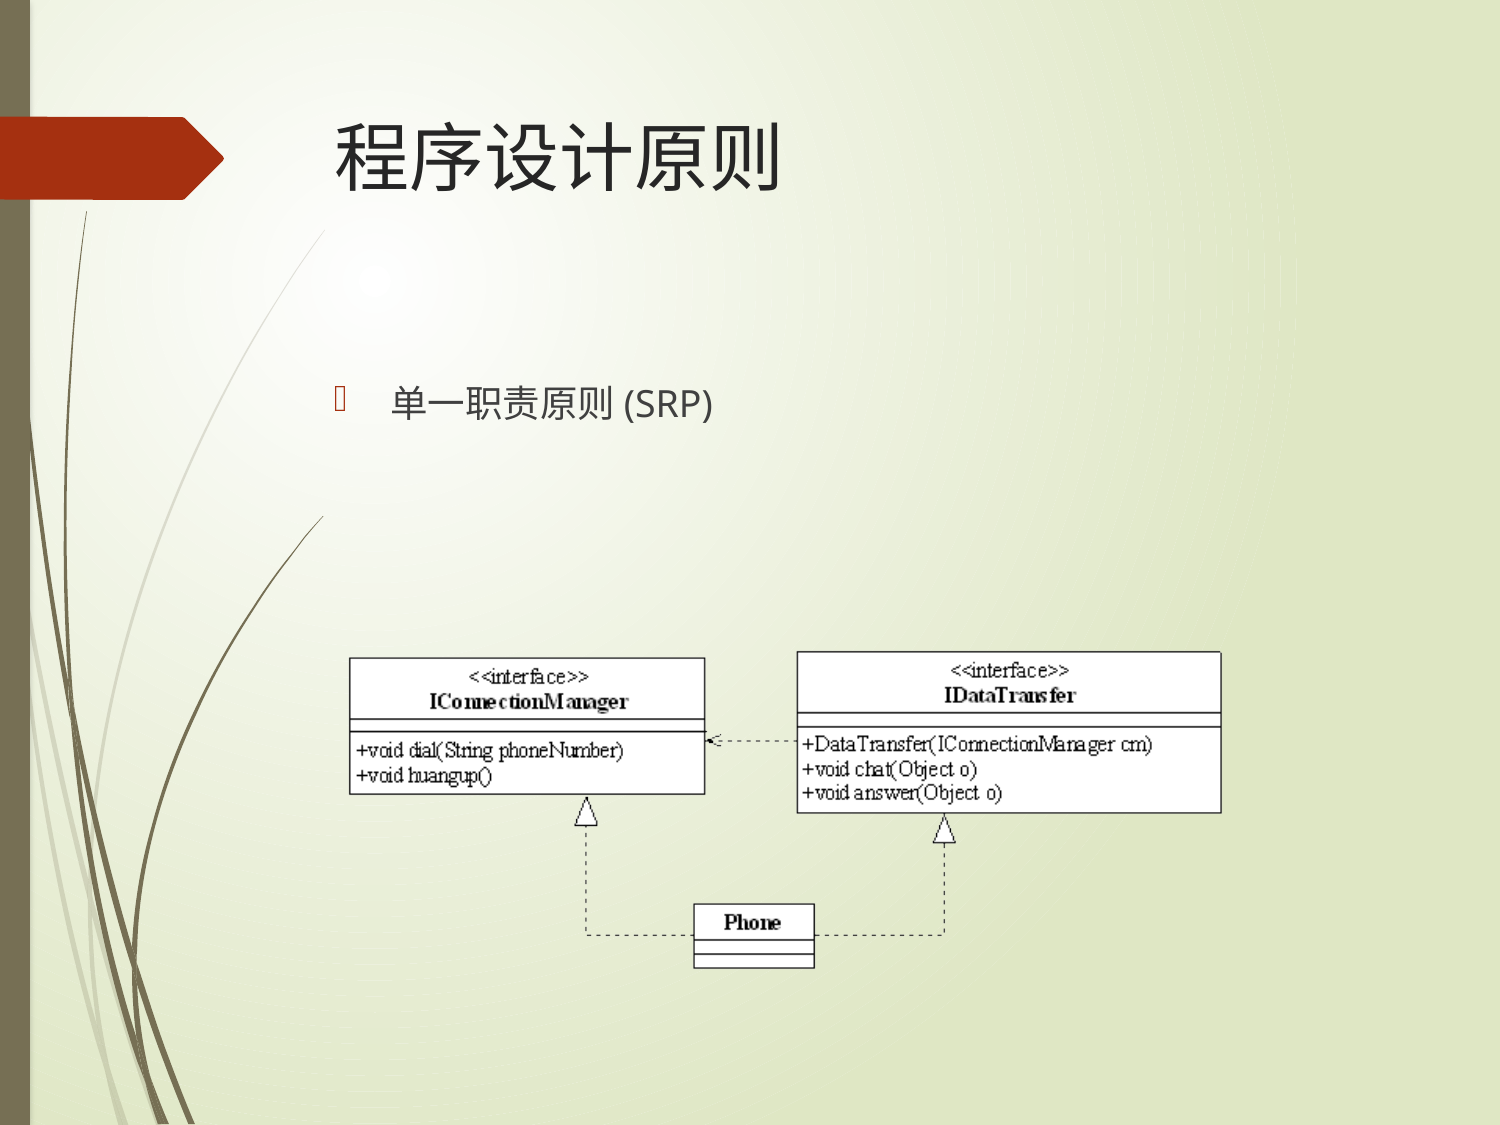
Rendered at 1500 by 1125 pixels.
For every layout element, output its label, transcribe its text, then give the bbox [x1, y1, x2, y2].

title 程序设计原则 [319, 102, 1400, 313]
picture [321, 623, 1252, 999]
list 单一职责原则(SRP) [318, 350, 1400, 970]
